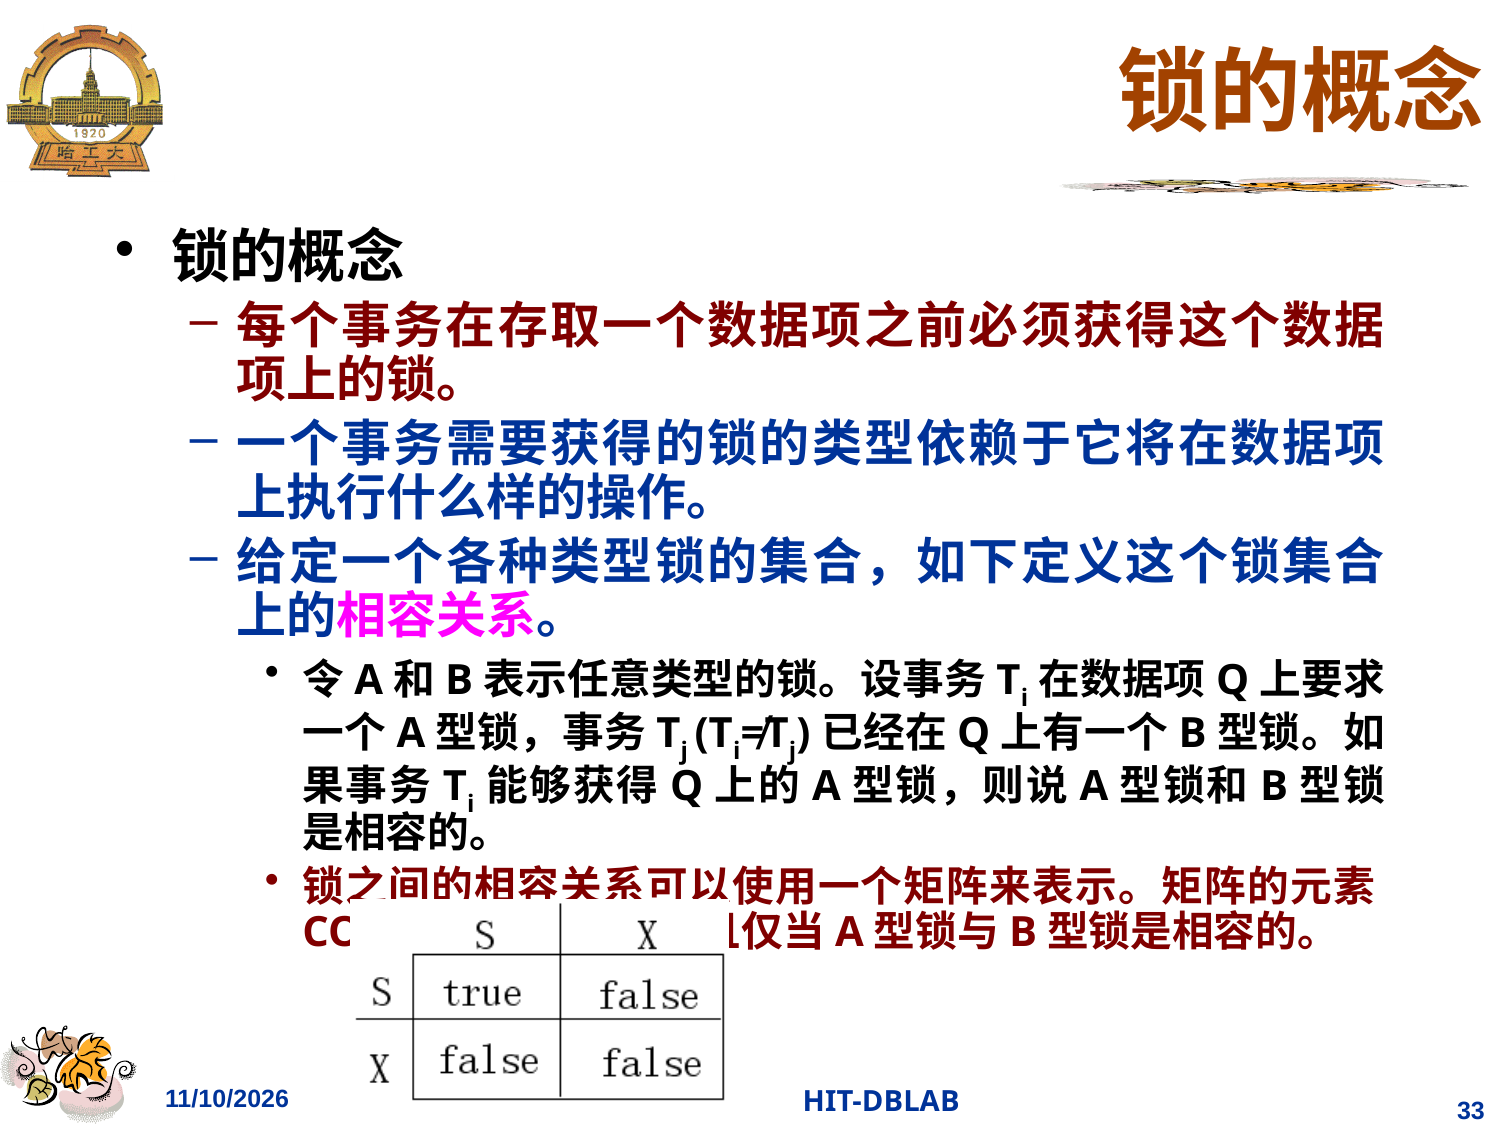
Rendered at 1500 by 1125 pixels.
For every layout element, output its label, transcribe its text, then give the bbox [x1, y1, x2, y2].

list 锁的概念 每个事务在存取一个数据项之前必须获得这个数据项上的锁。 一个事务需要获得的锁的类型依赖于它将在数据项上执行什么样的操作。 给定一个各种类型锁的集合，如下定义这个锁集合上的相容关系。 令A和B表示任意类型的锁。设事务Ti在数据项Q上要求一个A型锁，事务Tj (Ti≠Tj)已经在Q上有一个B型锁。如果事务Ti能够获得Q上的A型锁，则说A型锁和B型锁是相容的。 锁之间的相容关系可以使用一个矩阵来表示。矩阵的元素COMP(A, B)=true当且仅当A型锁与B型锁是相容的。 [99, 219, 1401, 963]
slide_number 33 [1437, 1087, 1500, 1125]
footer HIT-DBLAB [524, 1074, 1238, 1125]
picture [0, 24, 175, 182]
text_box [349, 899, 729, 1105]
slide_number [149, 1074, 413, 1125]
title 锁的概念 [162, 0, 1500, 176]
